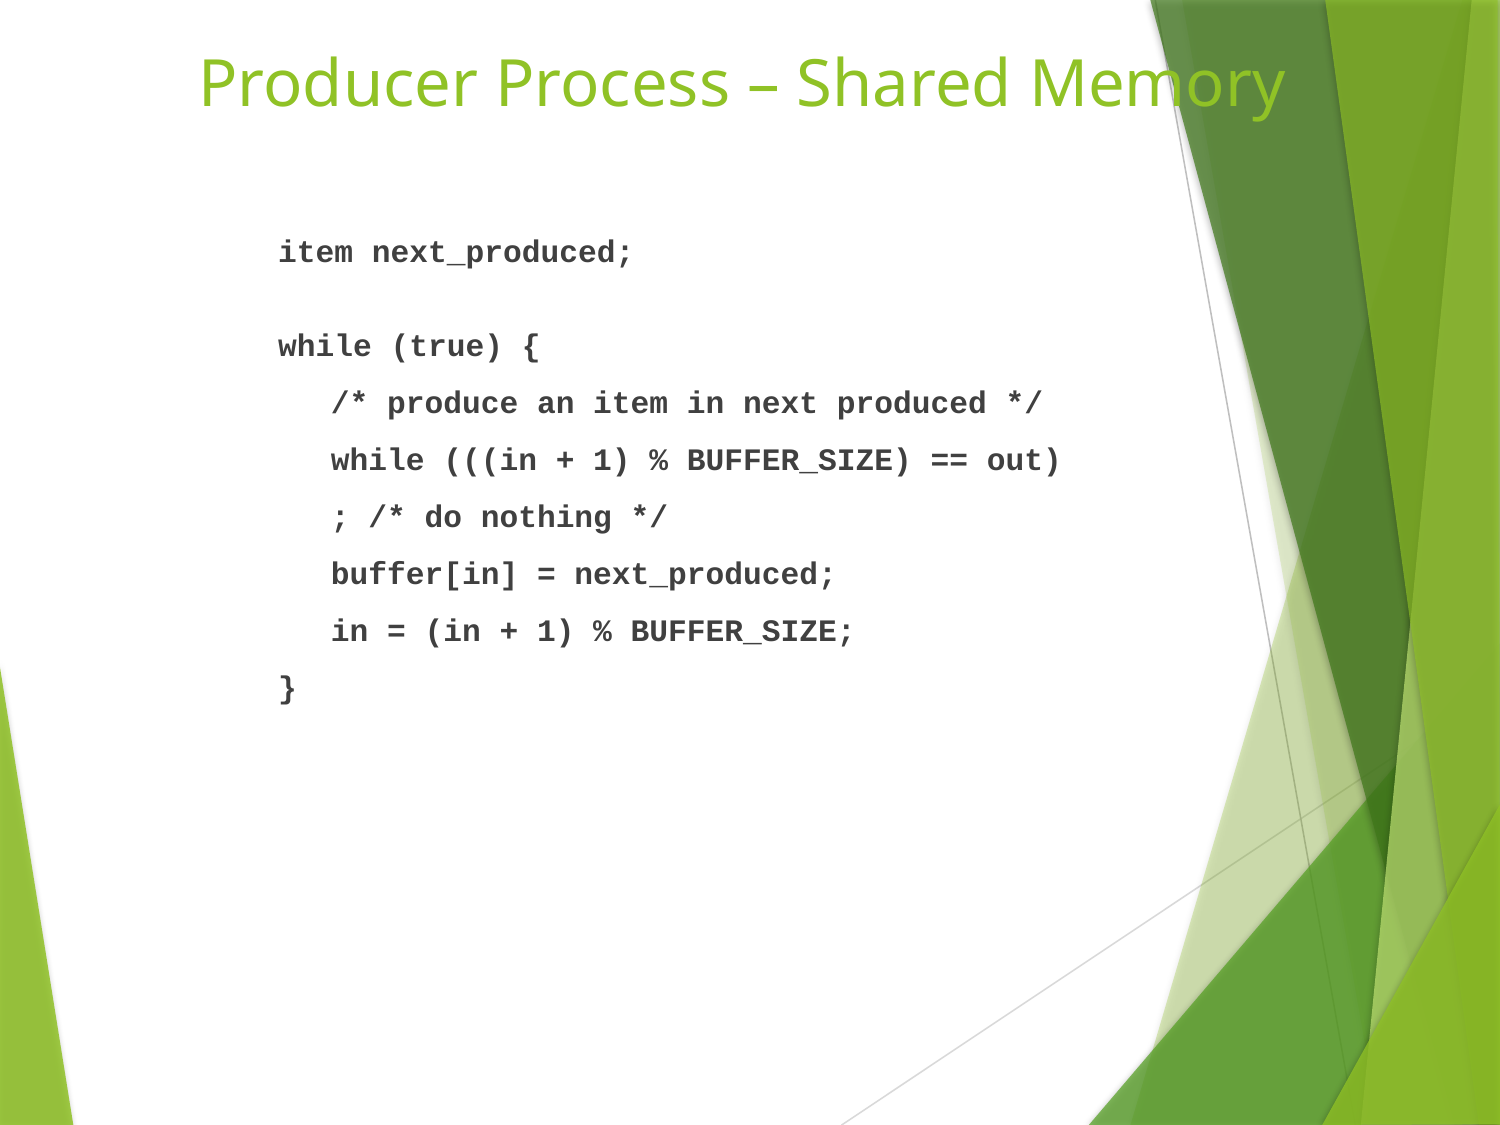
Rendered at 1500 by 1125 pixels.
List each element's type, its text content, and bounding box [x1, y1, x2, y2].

list item next_produced; while (true) { /* produce an item in next produced */ while (((in + 1) % BUFFER_SIZE) == out) ; /* do nothing */ buffer[in] = next_produced; in = (in + 1) % BUFFER_SIZE; } [263, 166, 1402, 902]
title Producer Process – Shared Memory [183, 33, 1425, 128]
